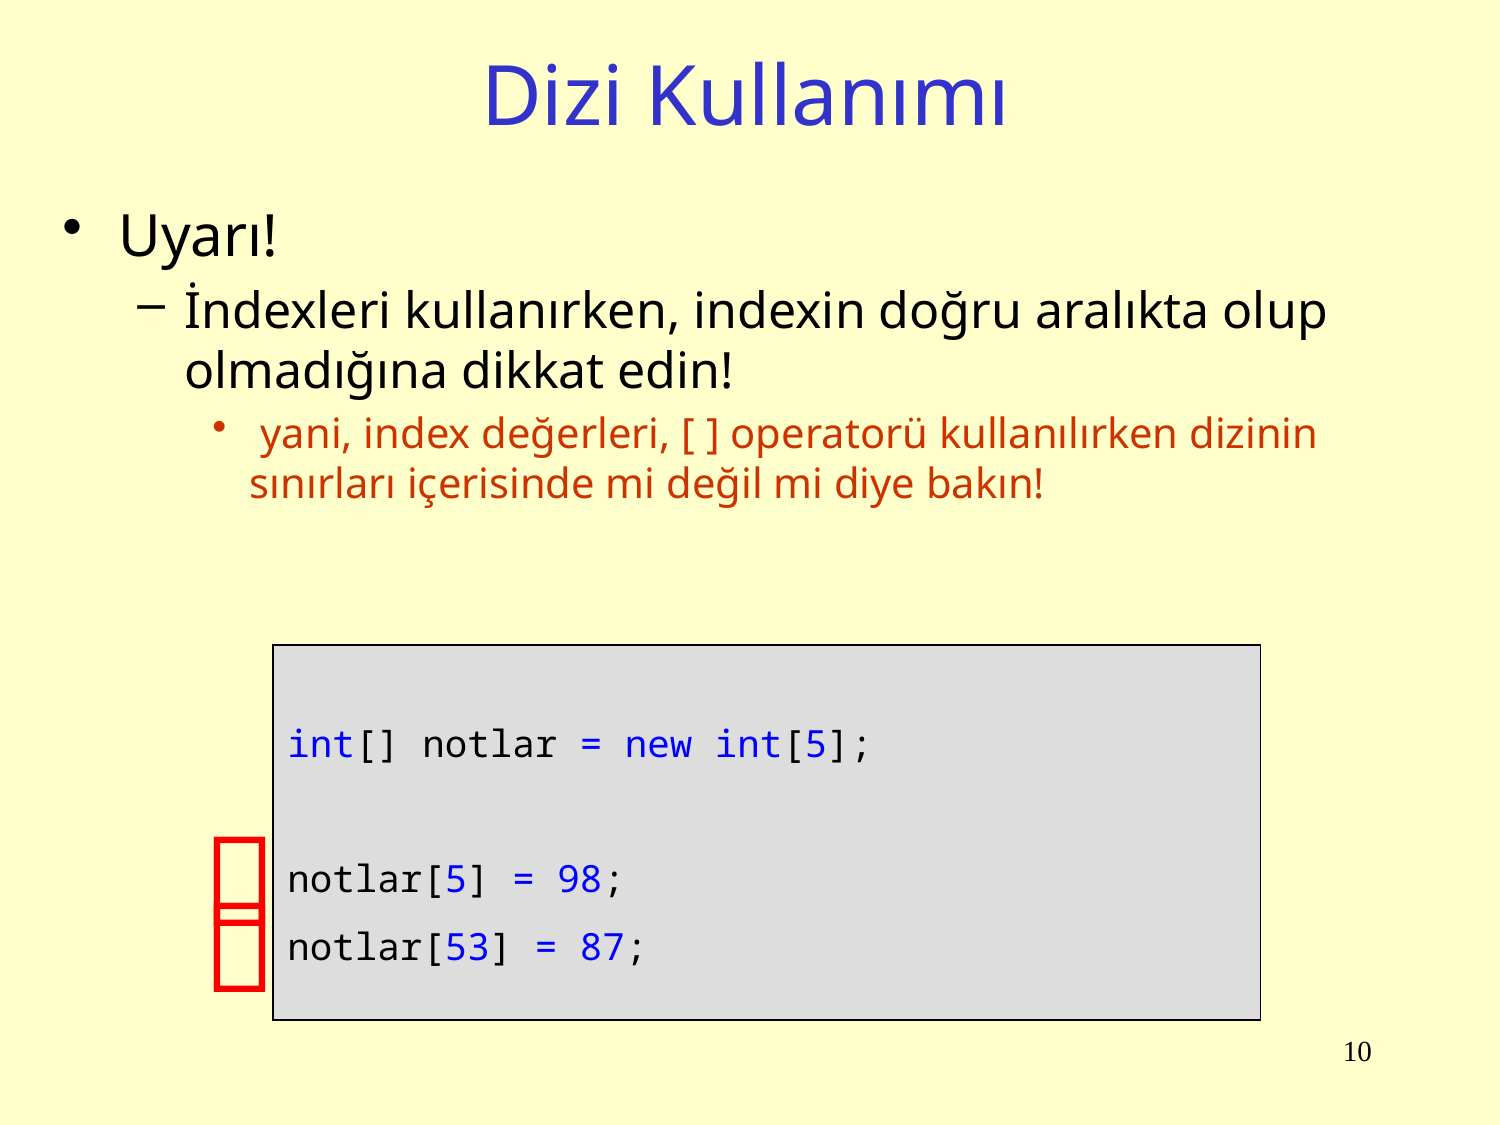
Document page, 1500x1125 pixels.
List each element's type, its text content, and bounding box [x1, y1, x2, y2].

title Dizi Kullanımı [108, 46, 1384, 138]
text_box int[] notlar = new int[5]; notlar[5] = 98; notlar[53] = 87; [272, 645, 1261, 1020]
text_box  [187, 794, 293, 860]
text_box  [187, 860, 293, 1026]
list Uyarı! İndexleri kullanırken, indexin doğru aralıkta olup olmadığına dikkat edin! yani, index değerleri, [ ] operatorü kullanılırken dizinin sınırları içerisinde mi değil mi diye bakın! [47, 190, 1466, 574]
slide_number 10 [1074, 1024, 1388, 1101]
